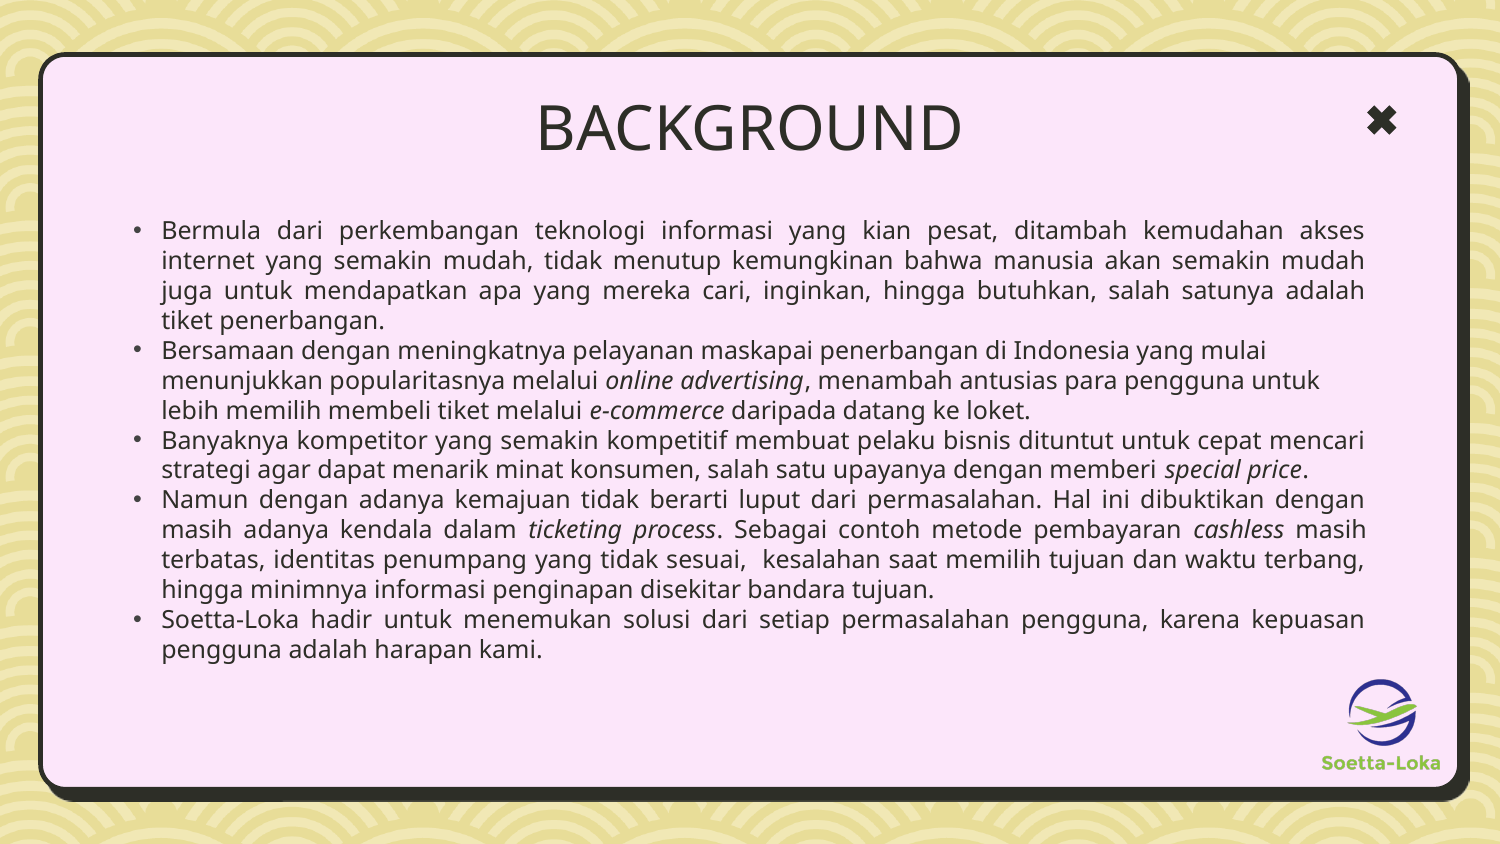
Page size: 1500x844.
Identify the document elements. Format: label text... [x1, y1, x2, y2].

title BACKGROUND [118, 72, 1382, 166]
list Bermula dari perkembangan teknologi informasi yang kian pesat, ditambah kemudahan akses internet yang semakin mudah, tidak menutup kemungkinan bahwa manusia akan semakin mudah juga untuk mendapatkan apa yang mereka cari, inginkan, hingga butuhkan, salah satunya adalah tiket penerbangan. Bersamaan dengan meningkatnya pelayanan maskapai penerbangan di Indonesia yang mulai menunjukkan popularitasnya melalui online advertising, menambah antusias para pengguna untuk lebih memilih membeli tiket melalui e-commerce daripada datang ke loket. Banyaknya kompetitor yang semakin kompetitif membuat pelaku bisnis dituntut untuk cepat mencari strategi agar dapat menarik minat konsumen, salah satu upayanya dengan memberi special price. Namun dengan adanya kemajuan tidak berarti luput dari permasalahan. Hal ini dibuktikan dengan masih adanya kendala dalam ticketing process. Sebagai contoh metode pembayaran cashless masih terbatas, identitas penumpang yang tidak sesuai, kesalahan saat memilih tujuan dan waktu terbang, hingga minimnya informasi penginapan disekitar bandara tujuan. Soetta-Loka hadir untuk menemukan solusi dari setiap permasalahan pengguna, karena kepuasan pengguna adalah harapan kami. [118, 166, 1382, 742]
picture [0, 0, 1500, 844]
